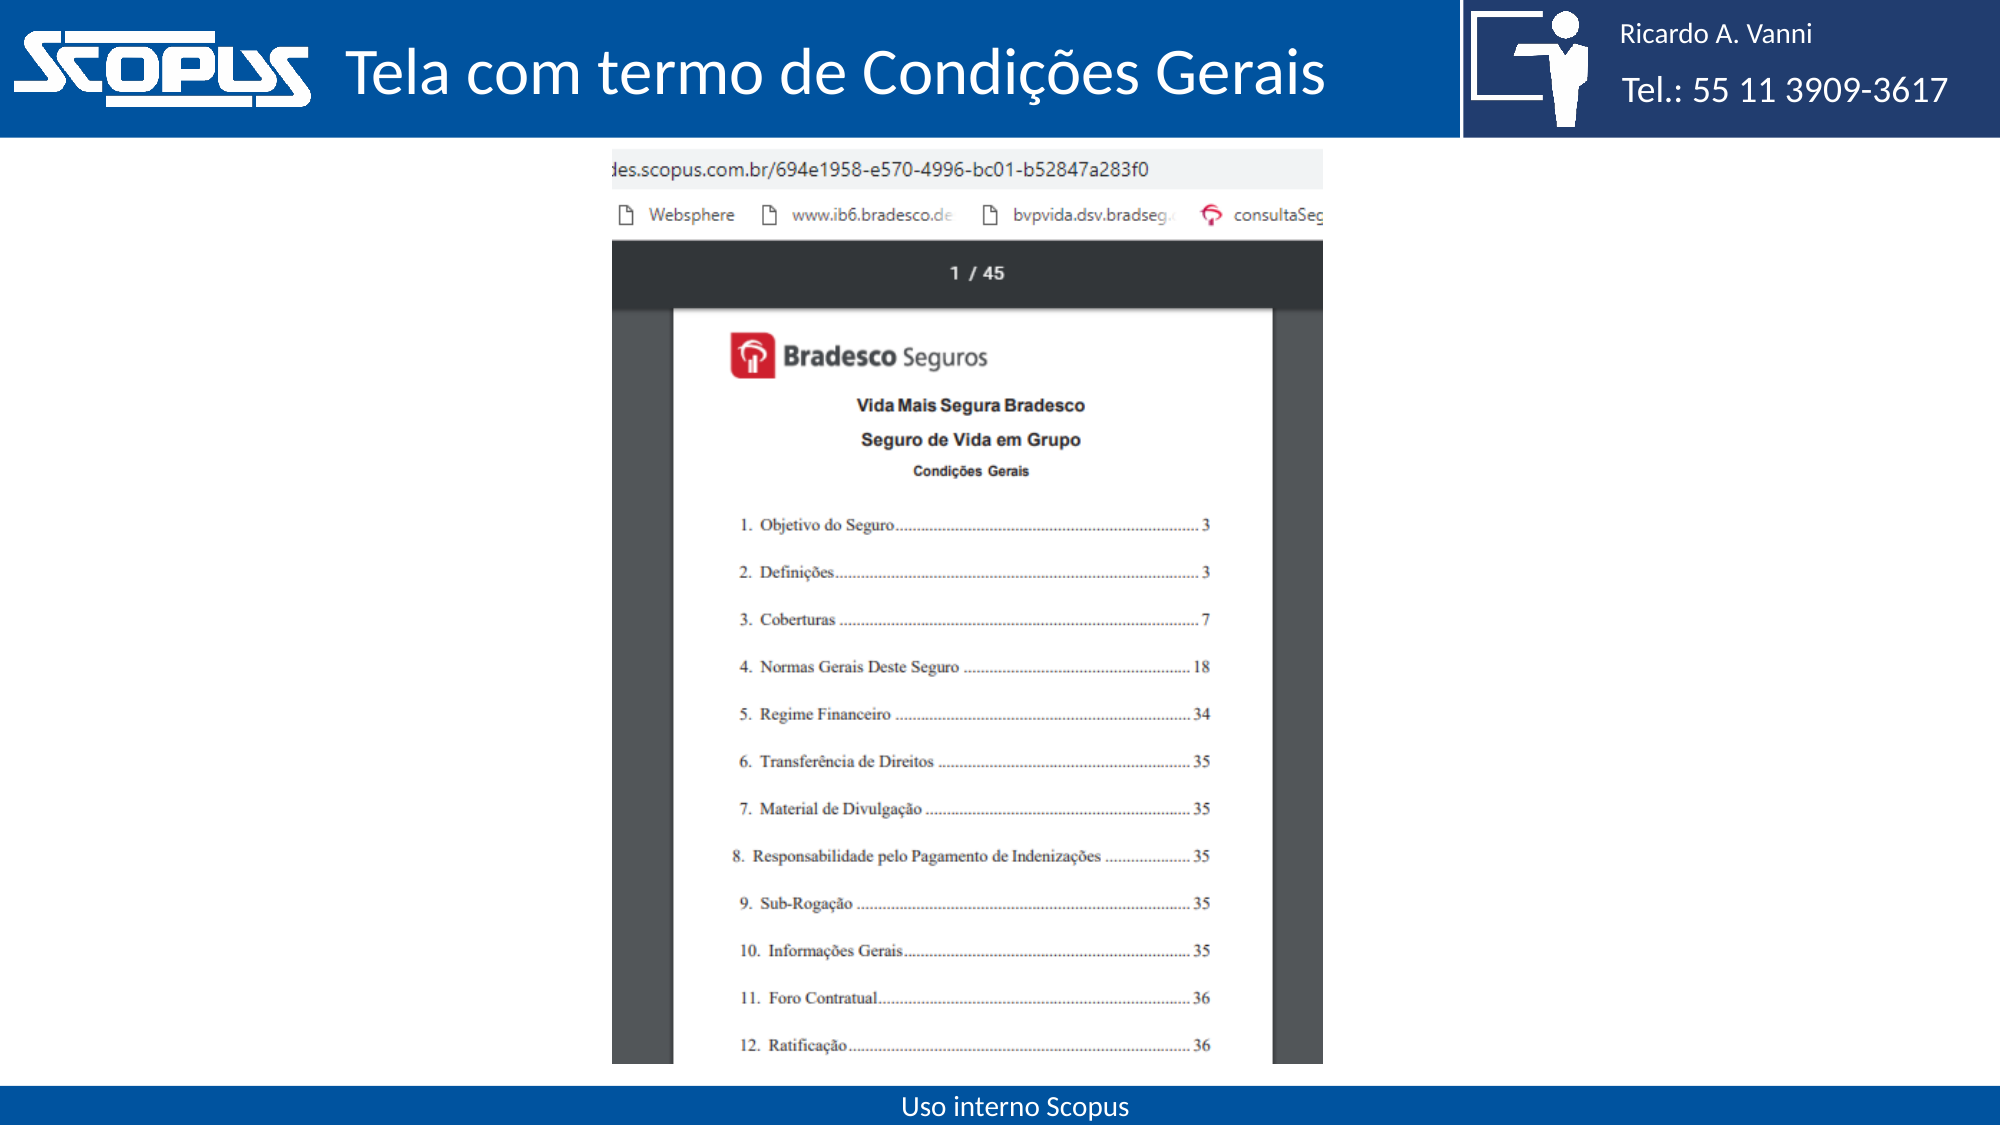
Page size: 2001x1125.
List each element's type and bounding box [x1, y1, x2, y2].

picture [612, 145, 1323, 1064]
text_box [0, 0, 2000, 1125]
